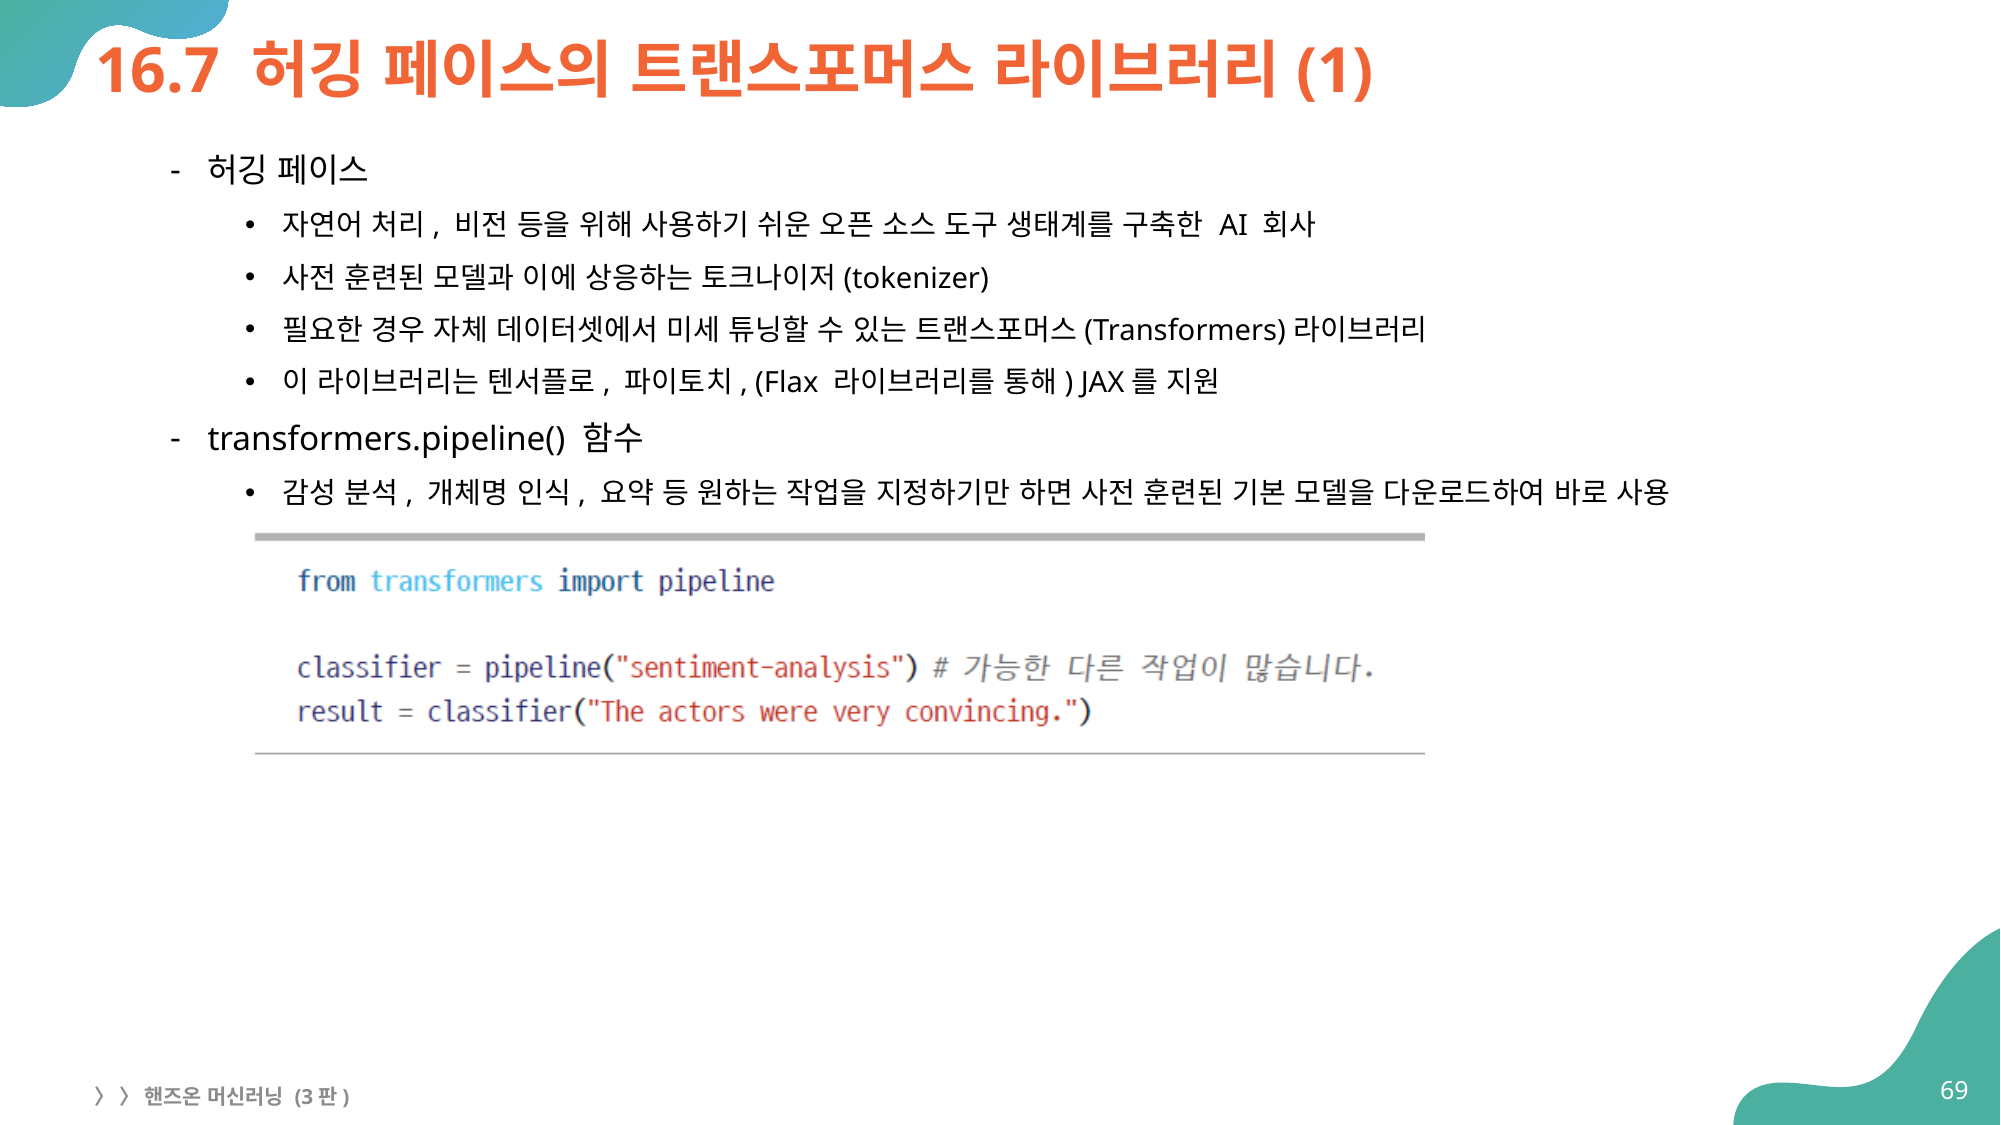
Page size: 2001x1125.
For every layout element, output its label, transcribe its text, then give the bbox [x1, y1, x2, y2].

list 허깅 페이스 자연어 처리, 비전 등을 위해 사용하기 쉬운 오픈 소스 도구 생태계를 구축한 AI 회사 사전 훈련된 모델과 이에 상응하는 토크나이저(tokenizer) 필요한 경우 자체 데이터셋에서 미세 튜닝할 수 있는 트랜스포머스(Transformers)라이브러리 이 라이브러리는 텐서플로, 파이토치, (Flax 라이브러리를 통해) JAX를 지원 transformers.pipeline() 함수 감성 분석, 개체명 인식, 요약 등 원하는 작업을 지정하기만 하면 사전 훈련된 기본 모델을 다운로드하여 바로 사용 [79, 133, 1892, 1035]
slide_number 69 [1917, 1061, 1984, 1122]
footer 〉 〉 핸즈온 머신러닝 (3판) [79, 1078, 755, 1114]
title 16.7 허깅 페이스의 트랜스포머스 라이브러리(1) [79, 17, 1931, 128]
picture [249, 527, 1425, 761]
